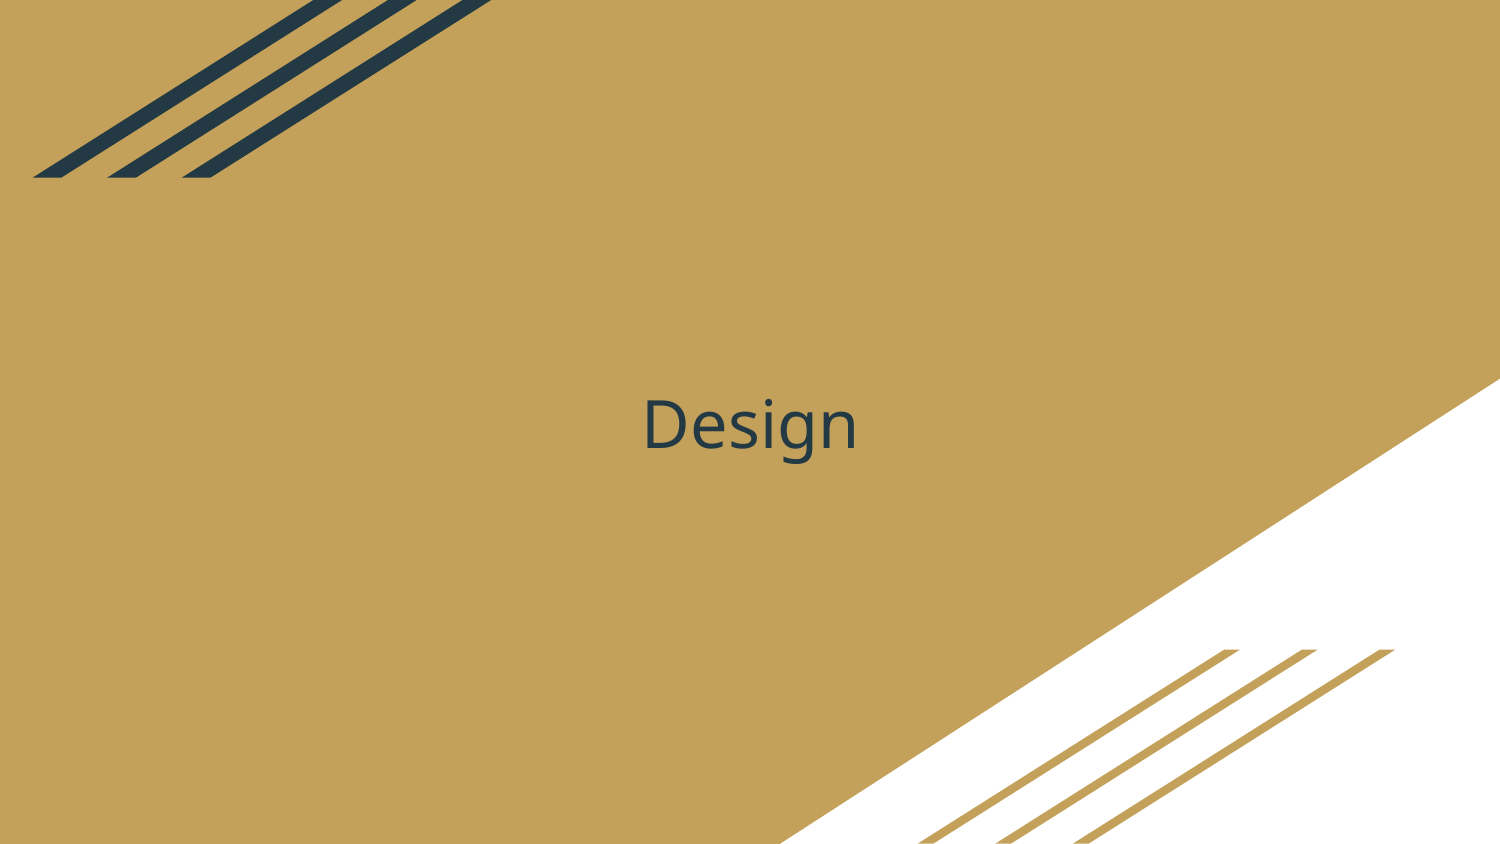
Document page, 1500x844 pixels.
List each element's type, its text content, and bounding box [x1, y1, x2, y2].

title Design [309, 286, 1192, 557]
